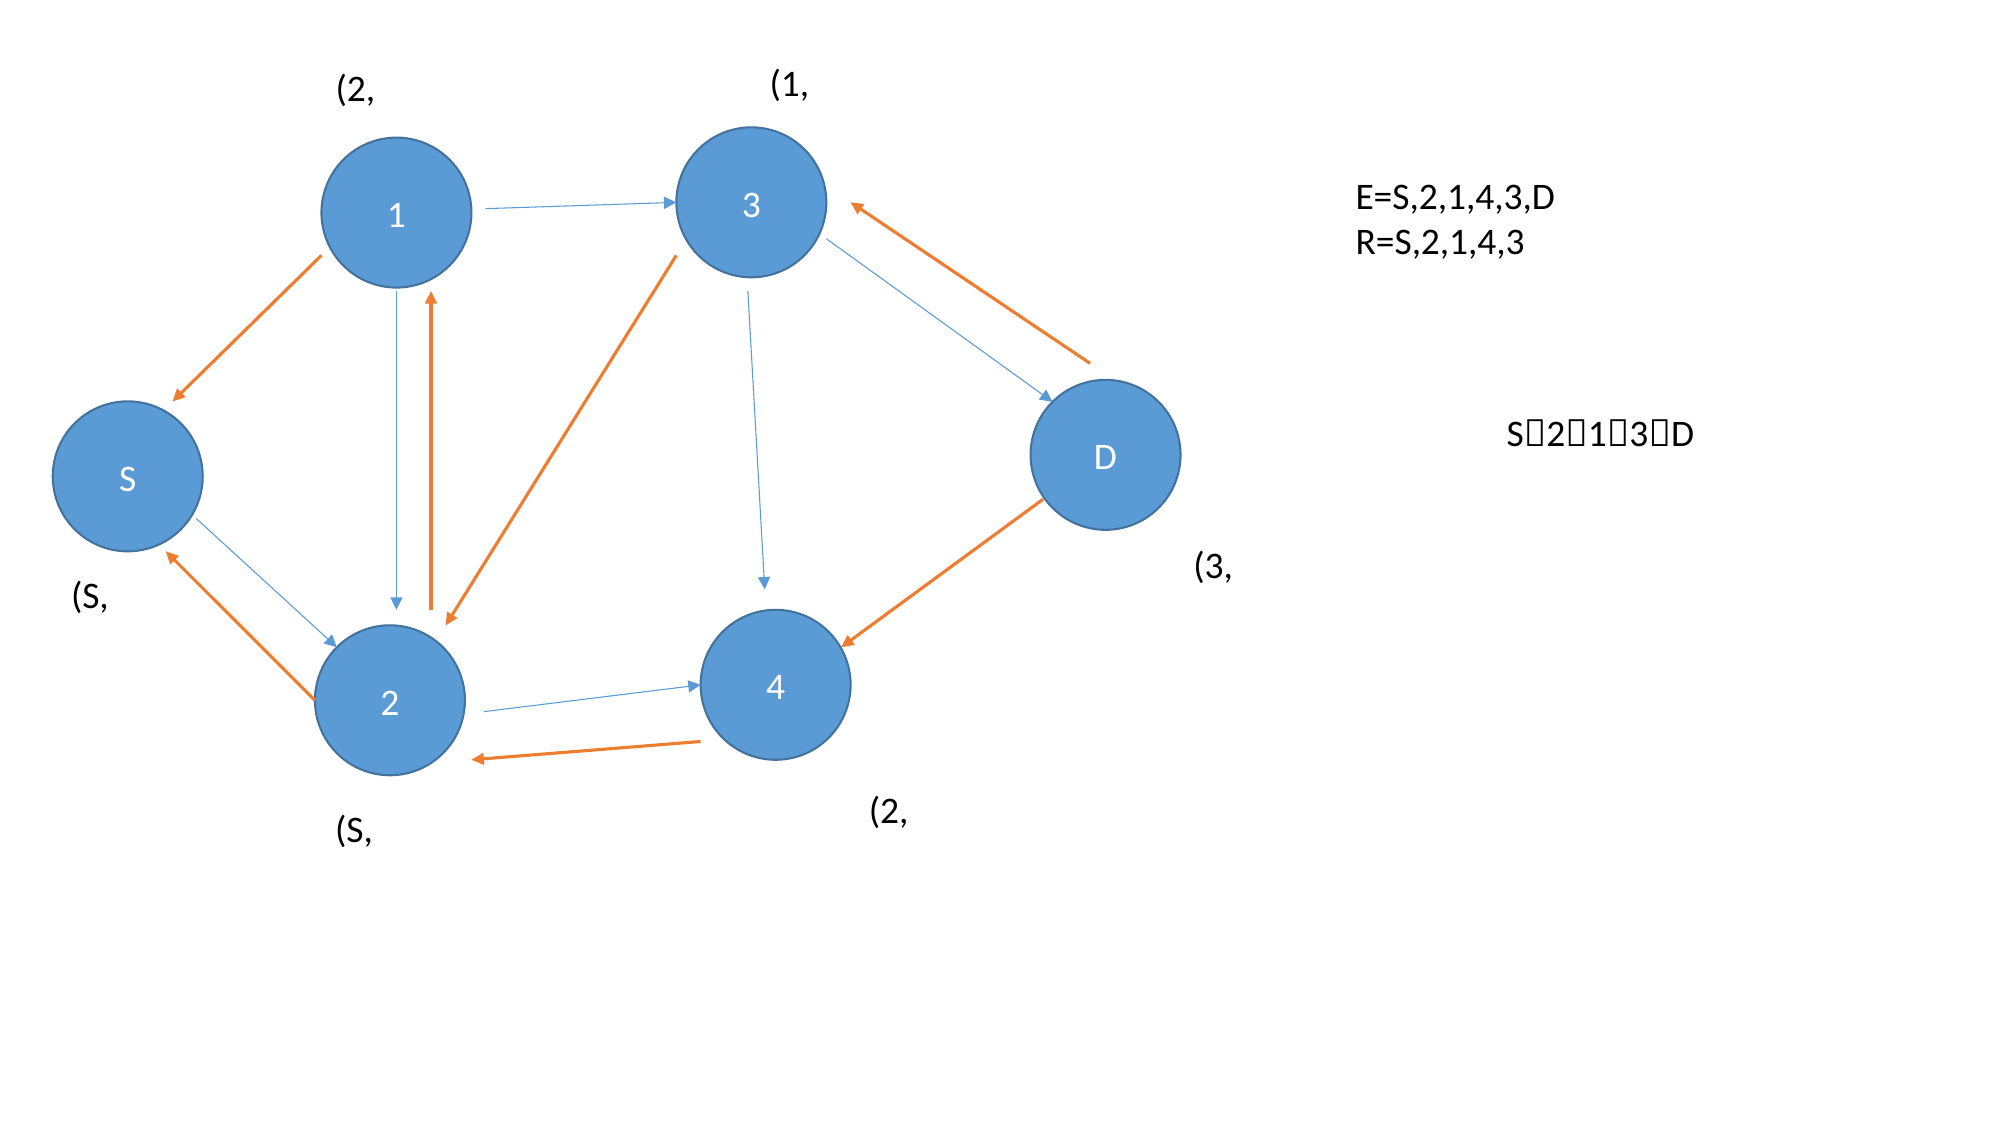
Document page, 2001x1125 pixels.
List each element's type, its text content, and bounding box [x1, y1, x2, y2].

text_box 3 [675, 126, 828, 279]
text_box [165, 551, 315, 701]
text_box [172, 255, 322, 402]
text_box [747, 291, 765, 590]
text_box 2 [313, 624, 466, 777]
text_box 4 [699, 608, 852, 761]
text_box D [1029, 378, 1182, 531]
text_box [485, 202, 677, 209]
text_box E=S,2,1,4,3,D R=S,2,1,4,3 [1340, 164, 1571, 270]
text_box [445, 255, 677, 626]
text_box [826, 238, 1053, 402]
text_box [471, 741, 701, 760]
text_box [841, 499, 1044, 648]
text_box S [51, 400, 204, 553]
text_box 1 [320, 136, 473, 289]
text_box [196, 518, 337, 648]
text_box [850, 202, 1091, 364]
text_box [483, 684, 701, 712]
